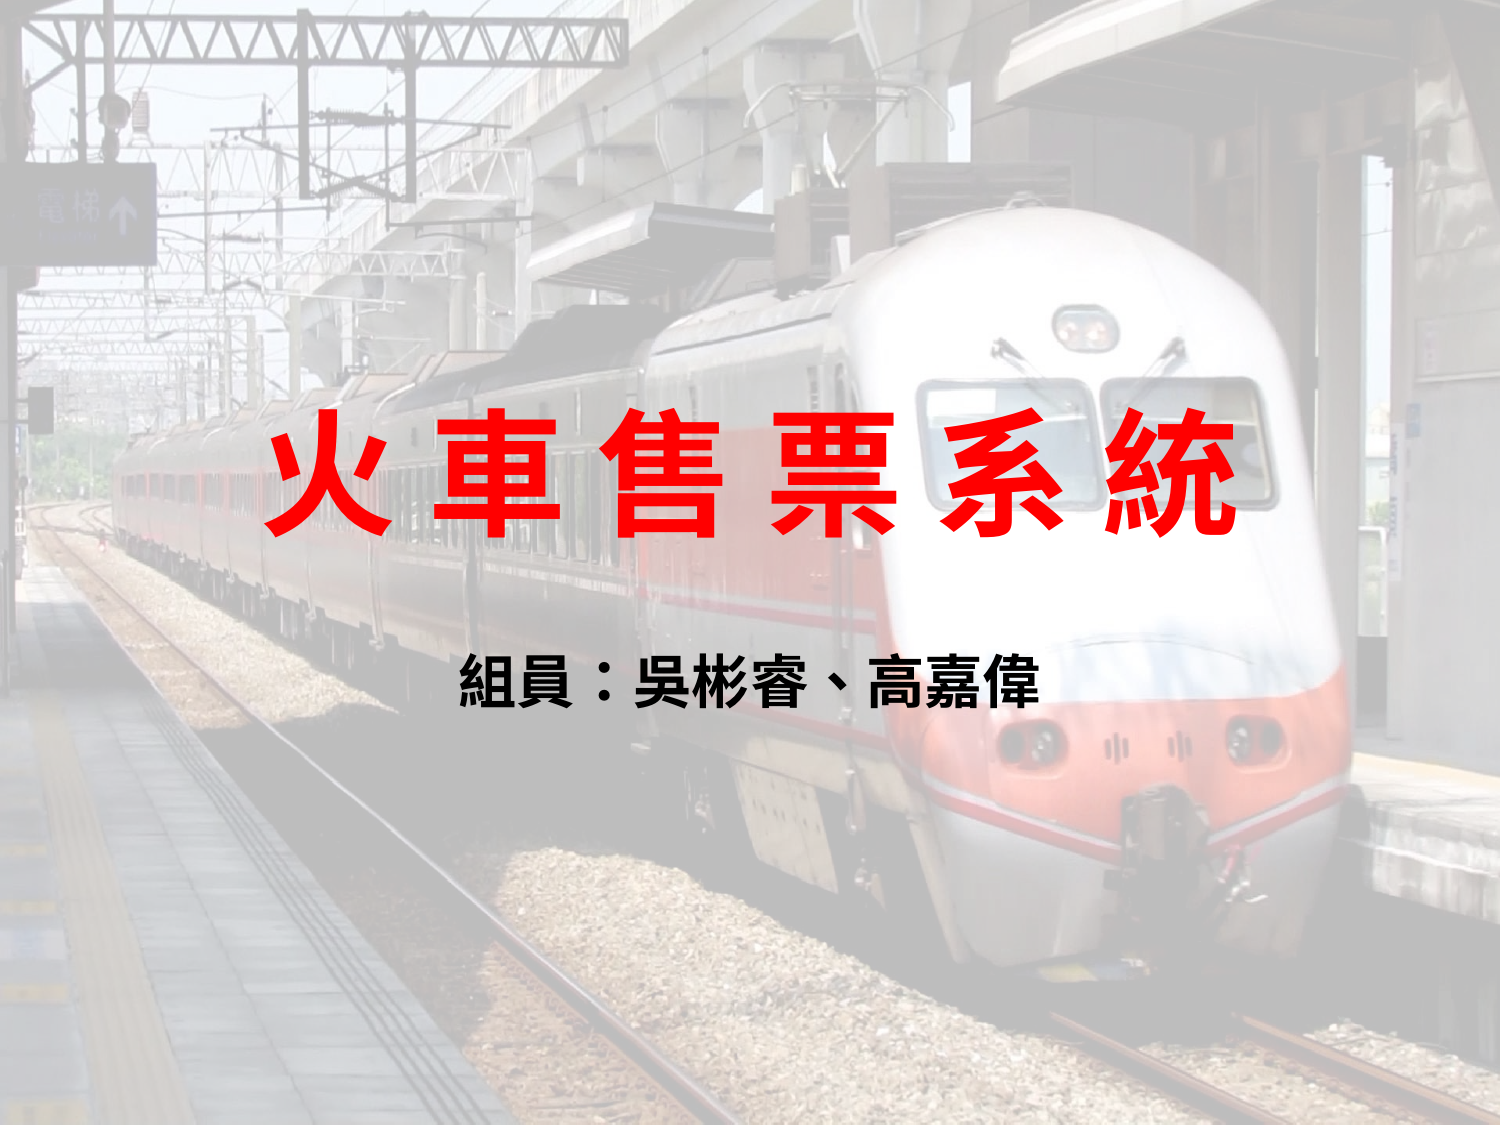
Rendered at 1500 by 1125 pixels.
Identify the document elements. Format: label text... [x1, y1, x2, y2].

subtitle 組員：吳彬睿、高嘉偉 [225, 637, 1275, 925]
title 火 車 售 票 系 統 [112, 349, 1388, 591]
